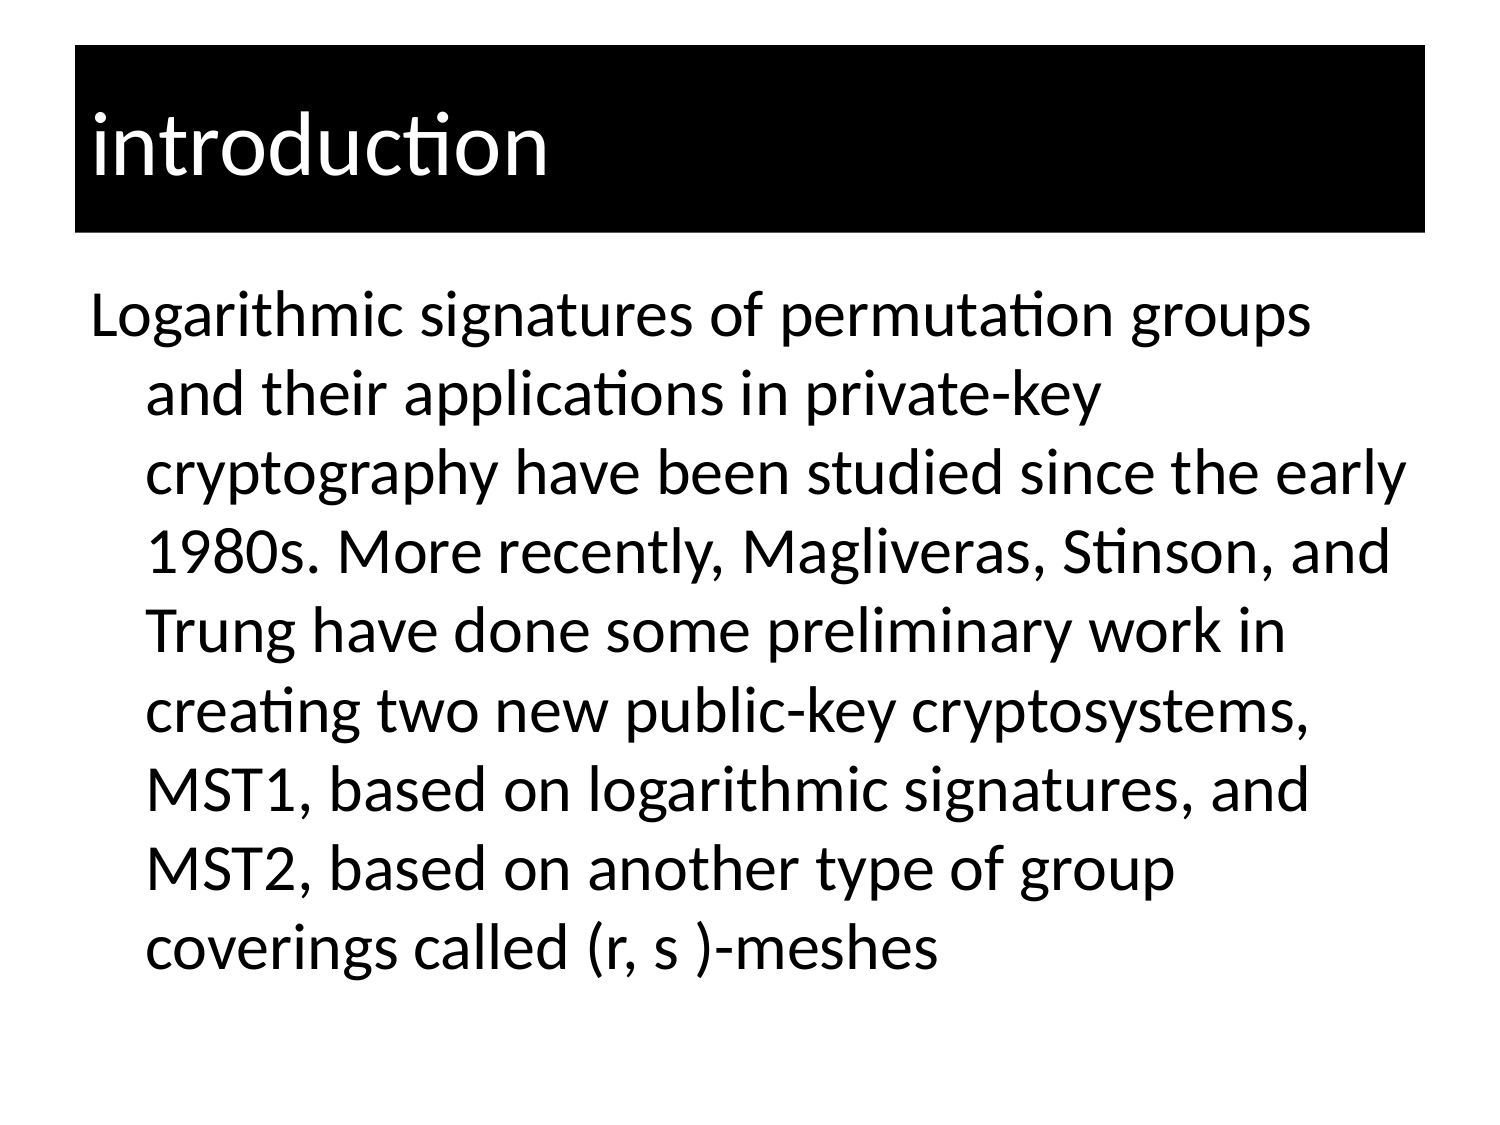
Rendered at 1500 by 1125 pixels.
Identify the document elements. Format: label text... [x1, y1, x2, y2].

title introduction [75, 45, 1425, 233]
list Logarithmic signatures of permutation groups and their applications in private-key cryptography have been studied since the early 1980s. More recently, Magliveras, Stinson, and Trung have done some preliminary work in creating two new public-key cryptosystems, MST1, based on logarithmic signatures, and MST2, based on another type of group coverings called (r, s )-meshes [75, 262, 1425, 1005]
